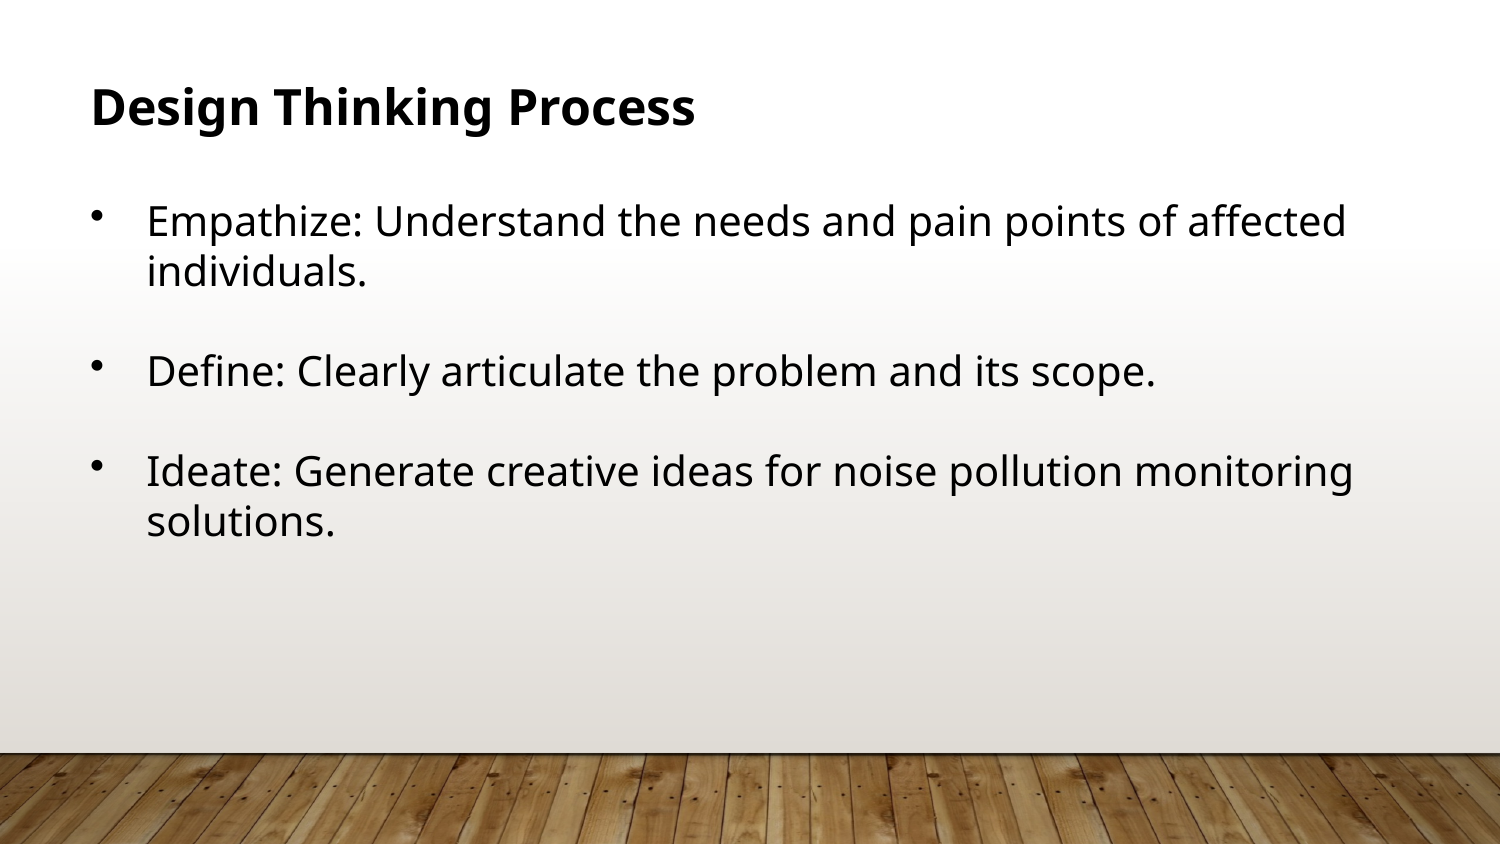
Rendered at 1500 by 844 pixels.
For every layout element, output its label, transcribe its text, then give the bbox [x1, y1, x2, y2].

picture [0, 753, 1500, 844]
text_box Design Thinking Process [74, 37, 1425, 173]
text_box Empathize: Understand the needs and pain points of affected individuals. Define: Clearly articulate the problem and its scope. Ideate: Generate creative ideas for noise pollution monitoring solutions. [74, 187, 1425, 713]
